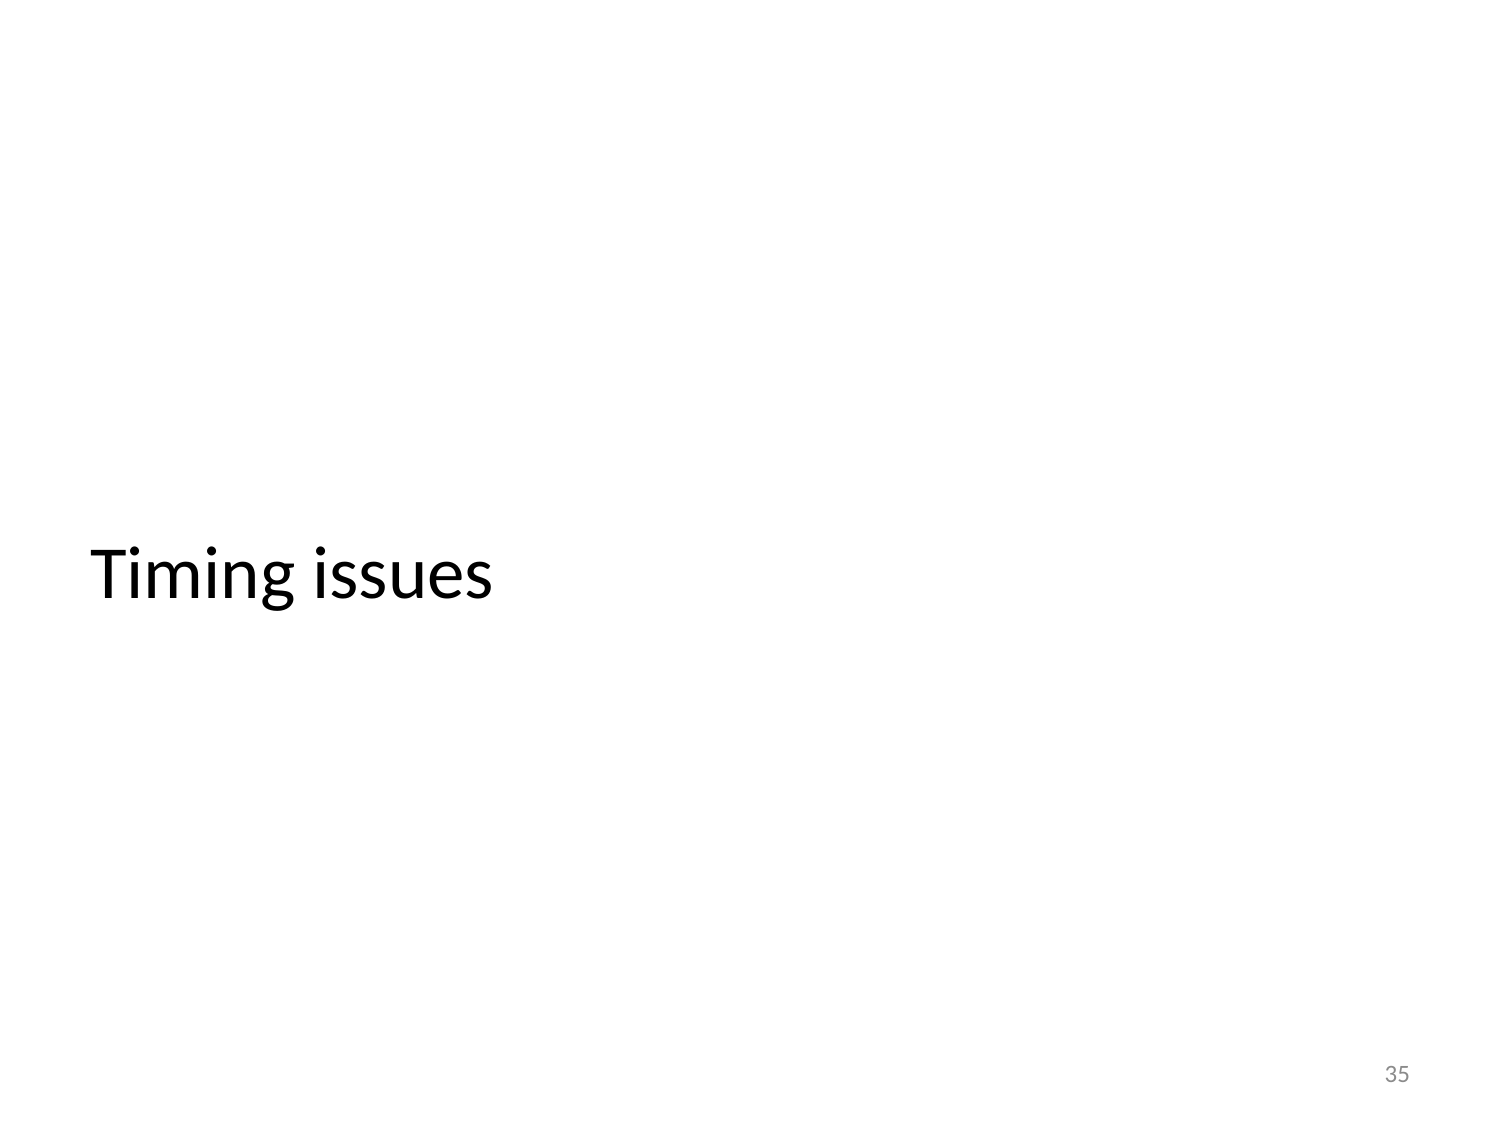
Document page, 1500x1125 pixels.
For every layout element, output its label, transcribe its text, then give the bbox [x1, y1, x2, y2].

title Timing issues [75, 474, 1425, 663]
slide_number 35 [1074, 1042, 1425, 1103]
